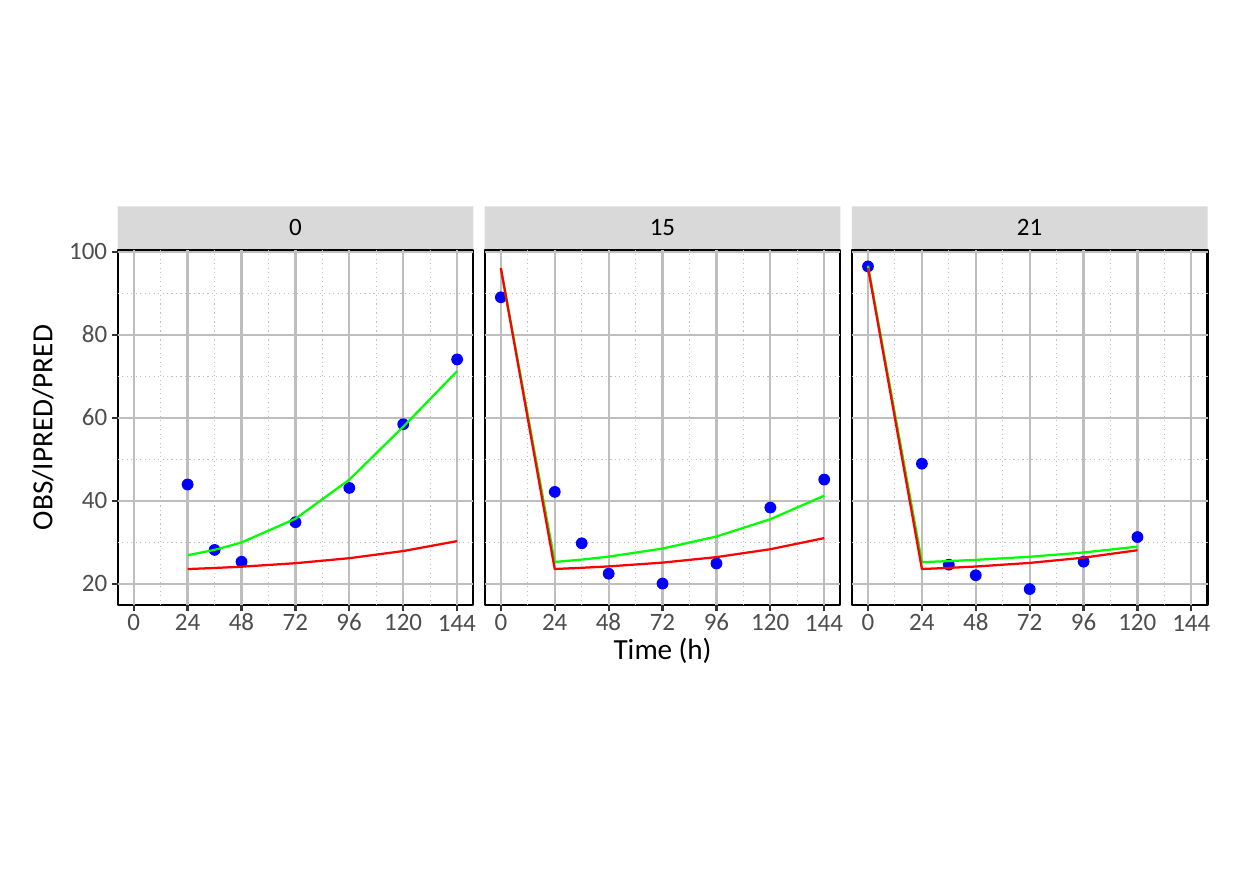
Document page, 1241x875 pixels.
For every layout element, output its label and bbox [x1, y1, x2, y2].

text_box [21, 0, 1220, 875]
